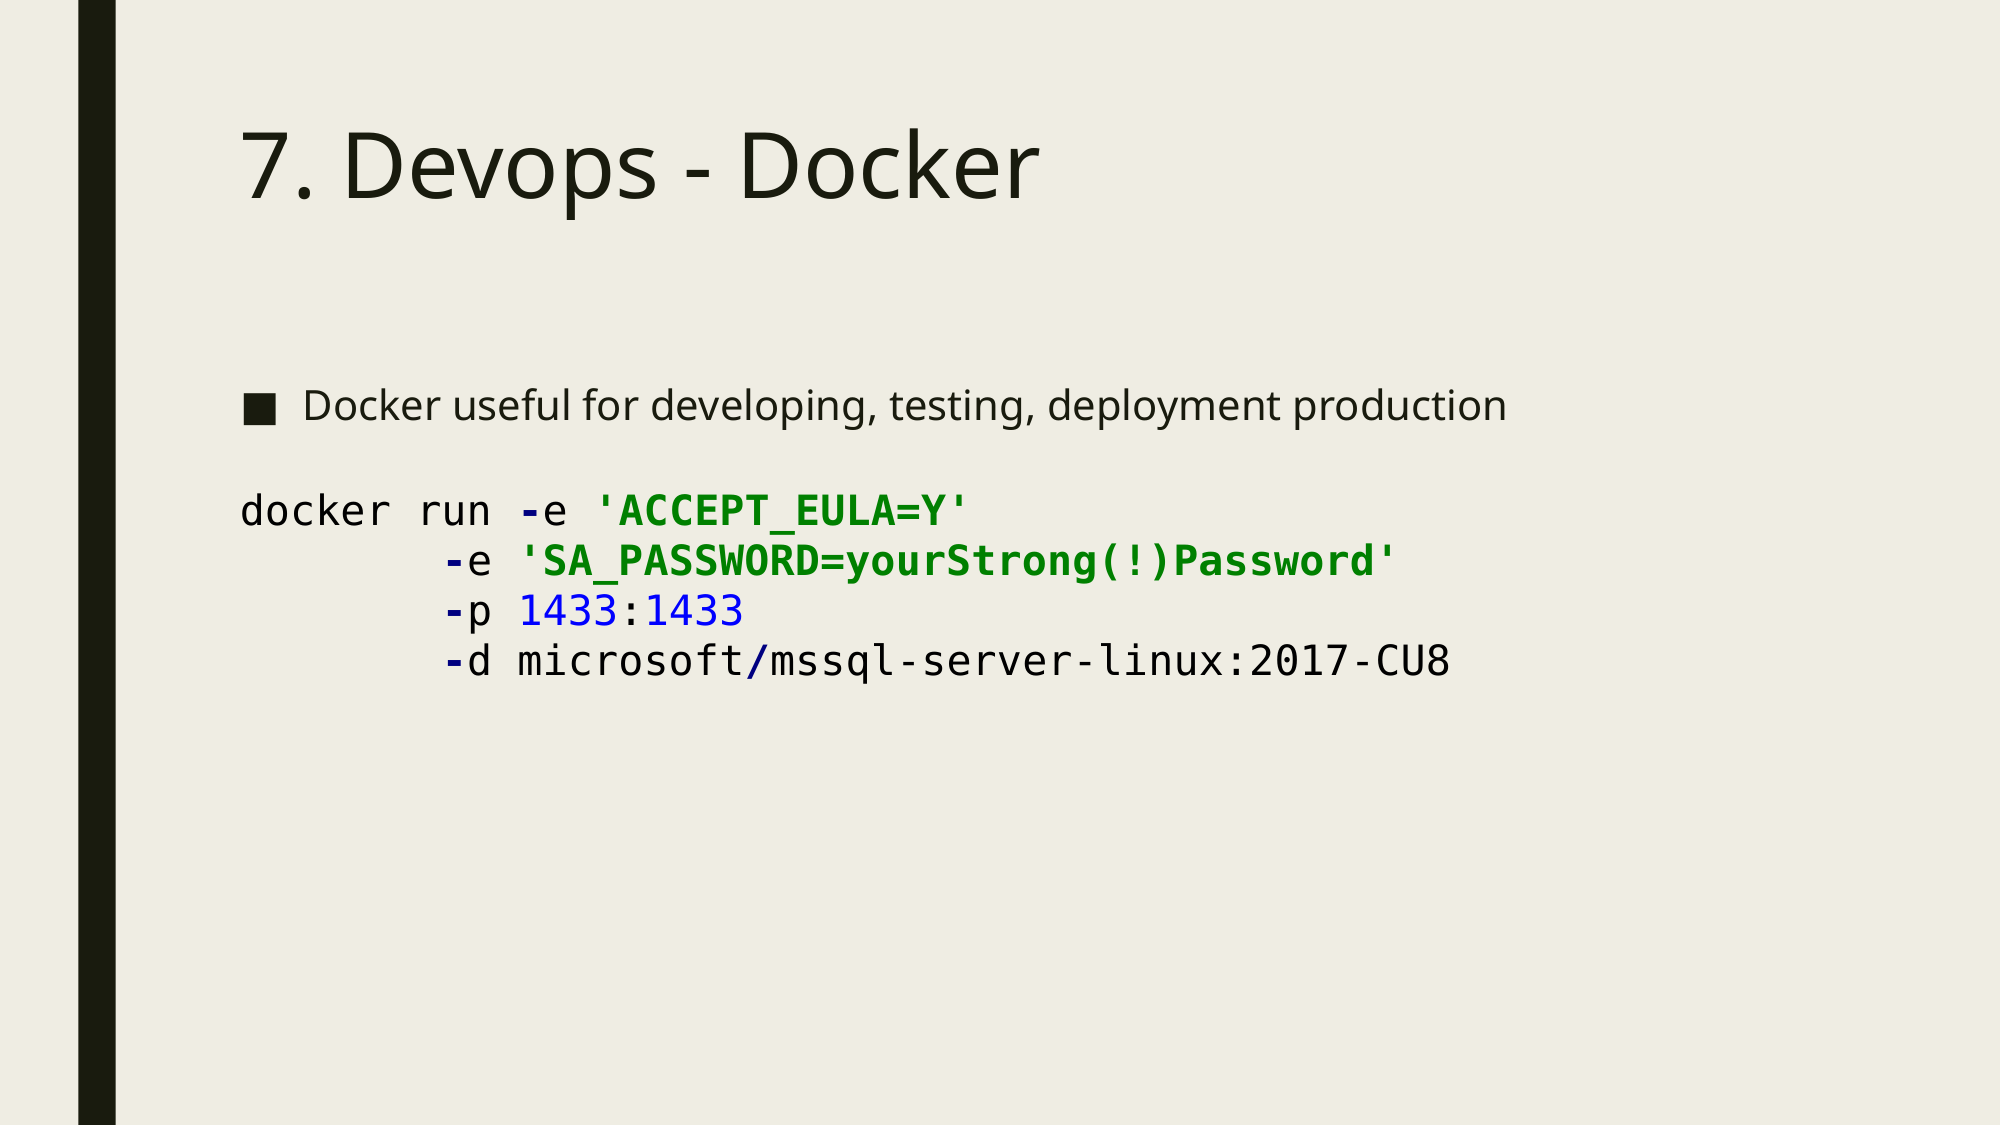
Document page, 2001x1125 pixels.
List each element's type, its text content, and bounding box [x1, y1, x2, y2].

text_box Docker useful for developing, testing, deployment production docker run -e 'ACCEPT_EULA=Y' -e 'SA_PASSWORD=yourStrong(!)Password' -p 1433:1433 -d microsoft/mssql-server-linux:2017-CU8 [225, 375, 1800, 963]
text_box 7. Devops - Docker [225, 112, 1800, 357]
